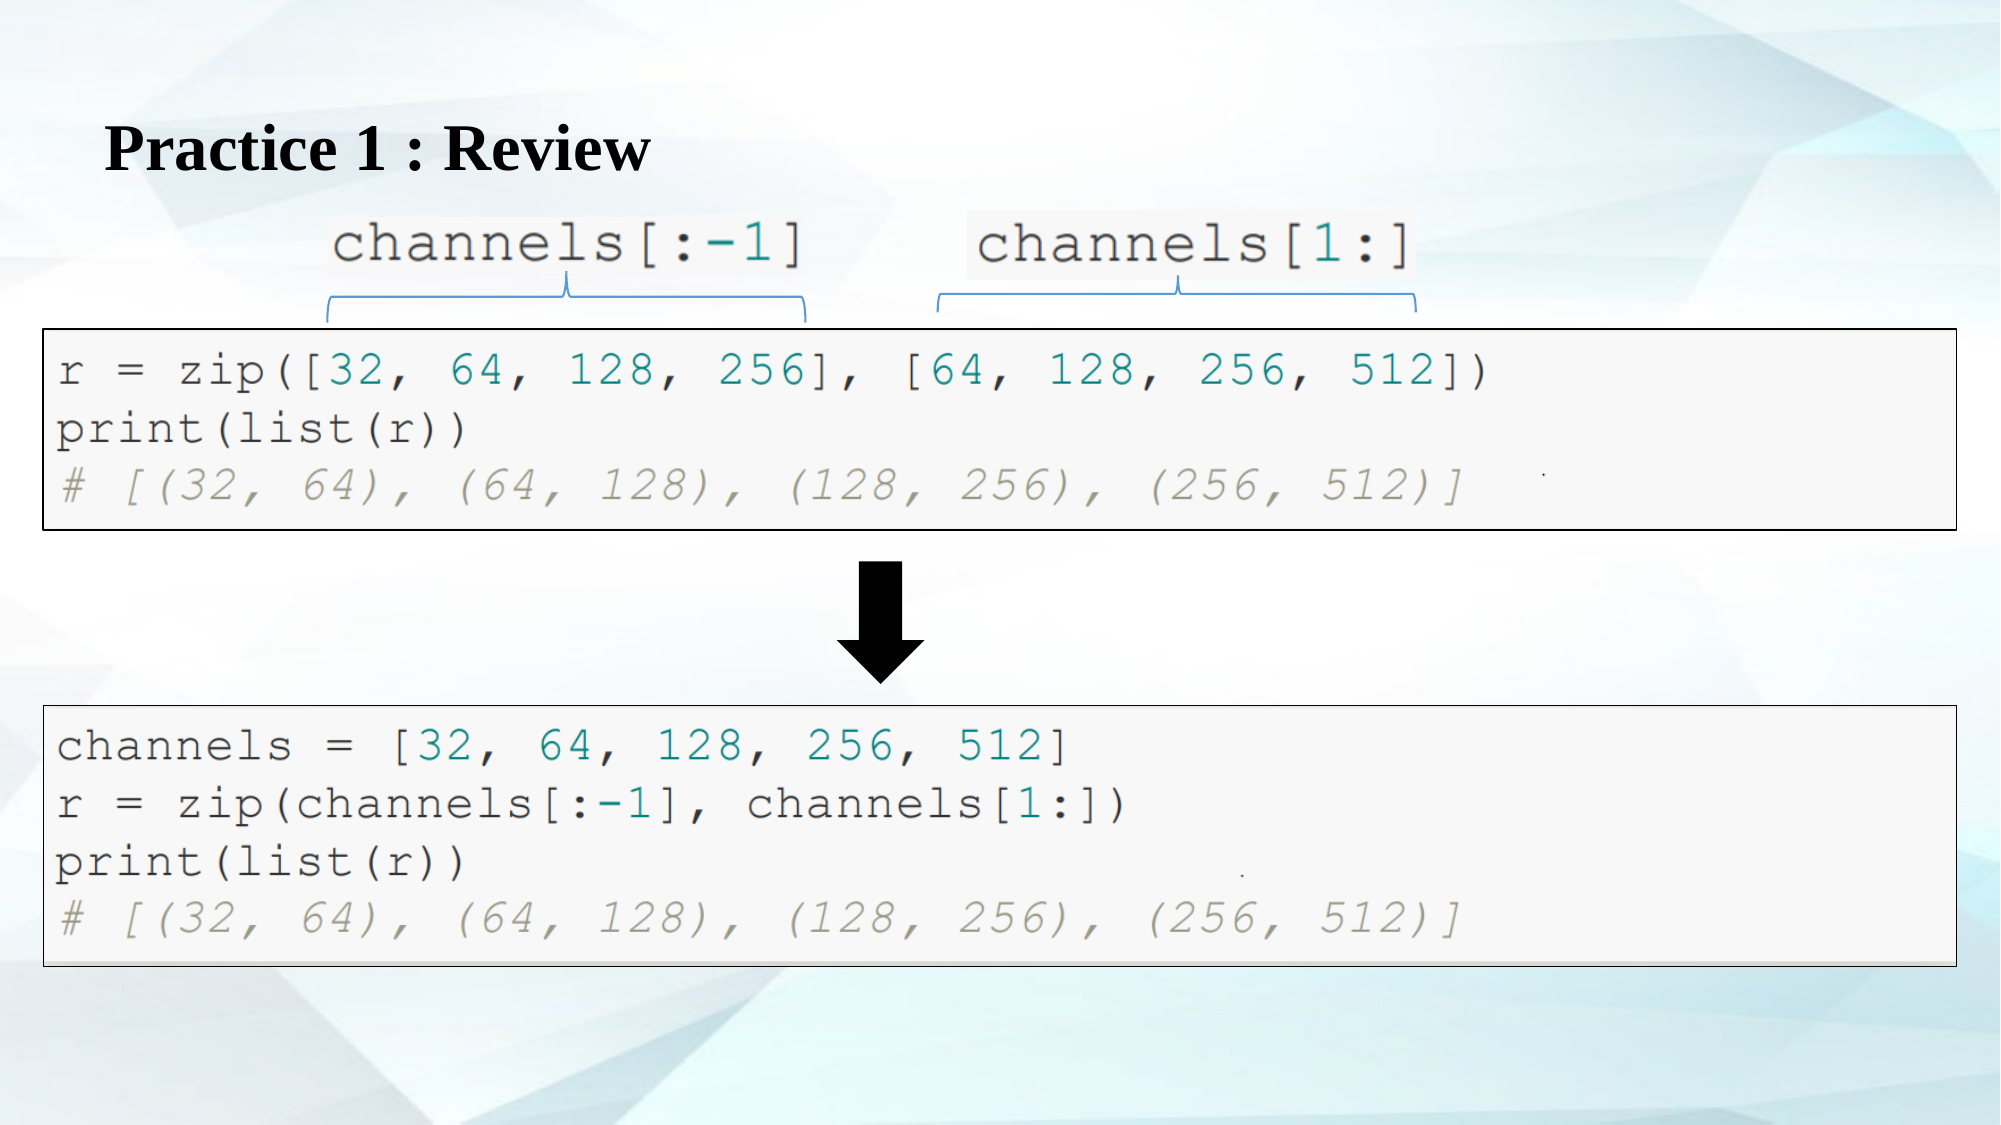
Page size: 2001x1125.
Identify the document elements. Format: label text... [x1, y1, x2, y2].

picture [0, 0, 2001, 1125]
title Practice 1 : Review [89, 75, 1815, 222]
text_box [327, 285, 806, 323]
text_box [937, 288, 1416, 313]
text_box [839, 562, 922, 683]
